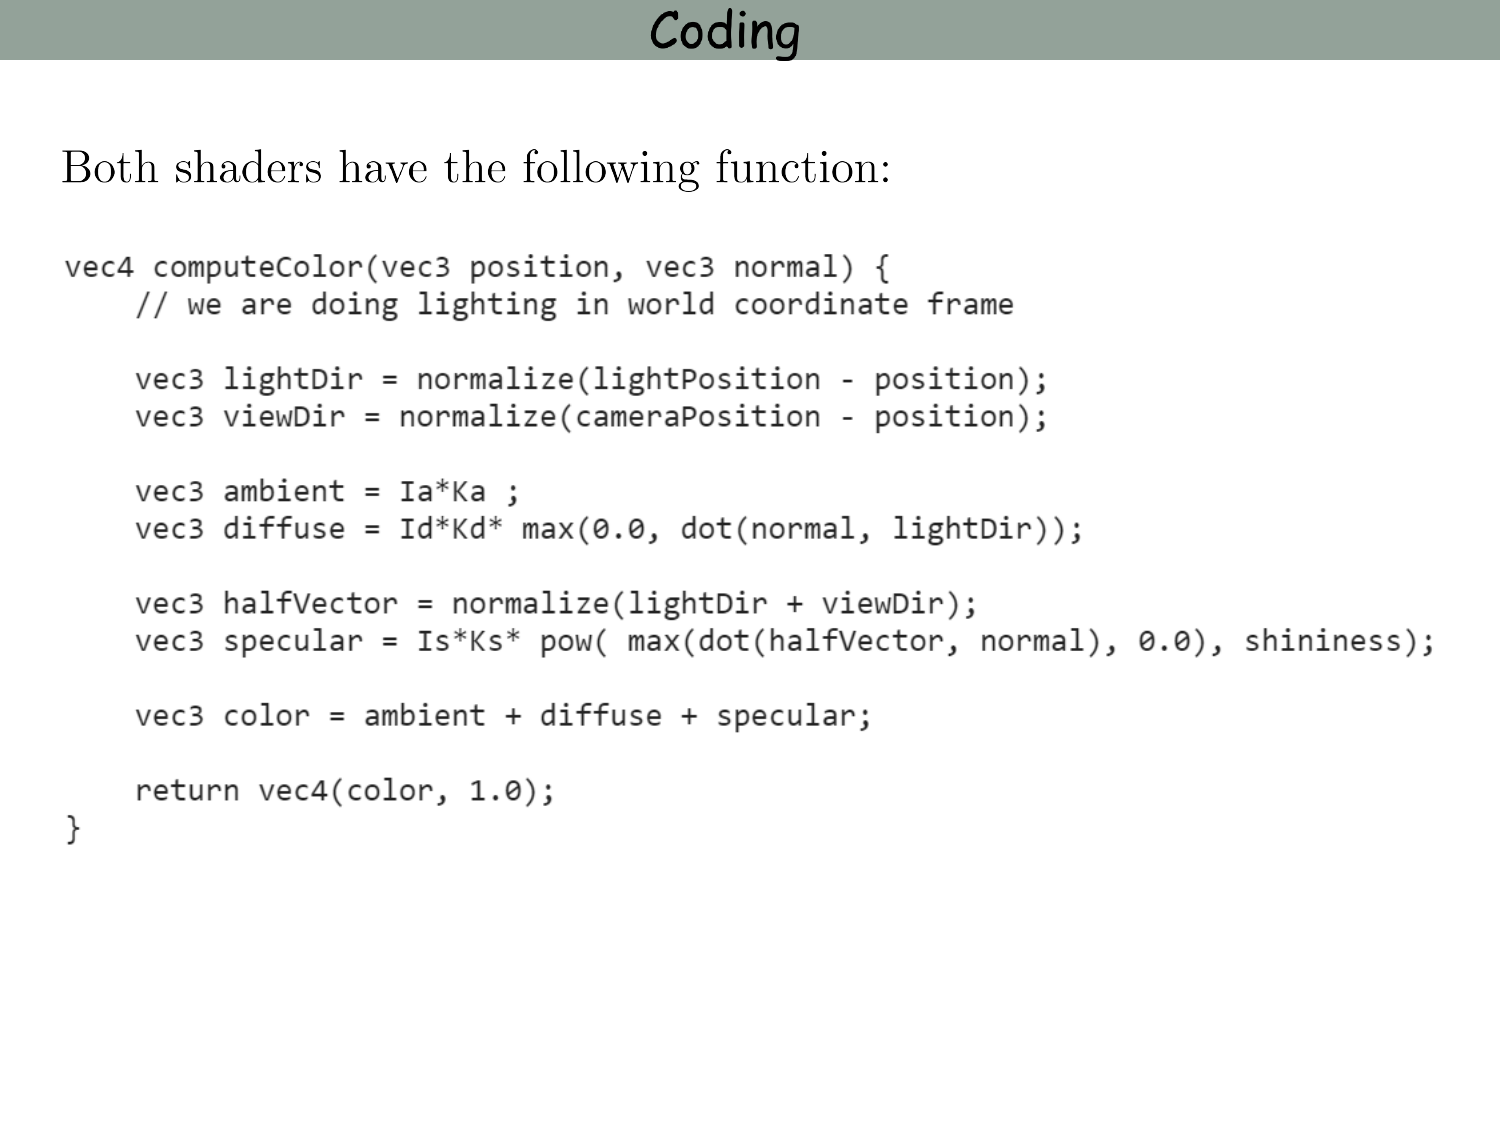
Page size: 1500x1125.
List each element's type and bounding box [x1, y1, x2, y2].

picture [62, 149, 888, 193]
picture [649, 7, 799, 62]
picture [59, 249, 1445, 851]
